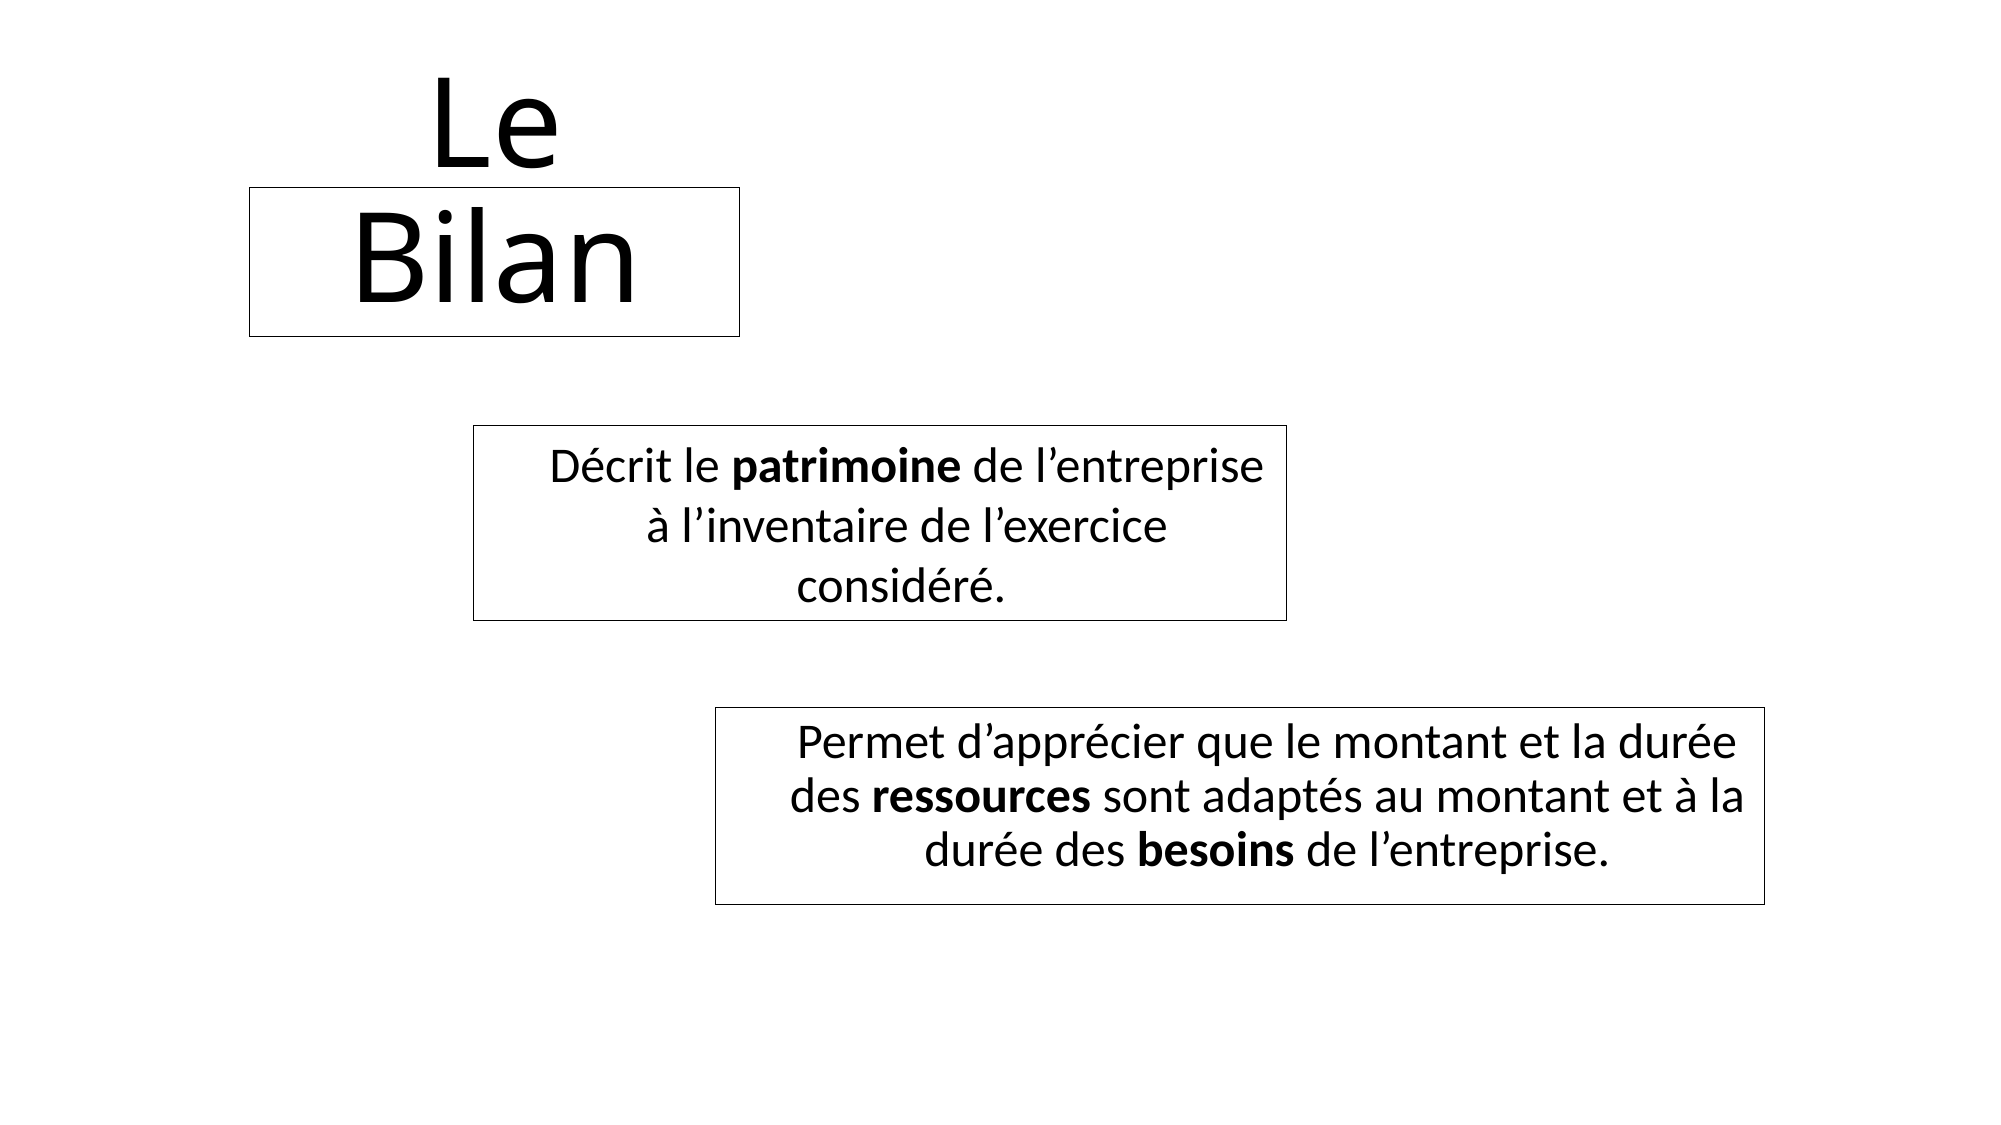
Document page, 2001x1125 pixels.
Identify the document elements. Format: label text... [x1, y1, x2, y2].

subtitle Permet d’apprécier que le montant et la durée des ressources sont adaptés au montant et à la durée des besoins de l’entreprise. [715, 707, 1765, 905]
text_box Décrit le patrimoine de l’entreprise à l’inventaire de l’exercice considéré. [473, 425, 1287, 621]
title Le Bilan [249, 187, 740, 337]
